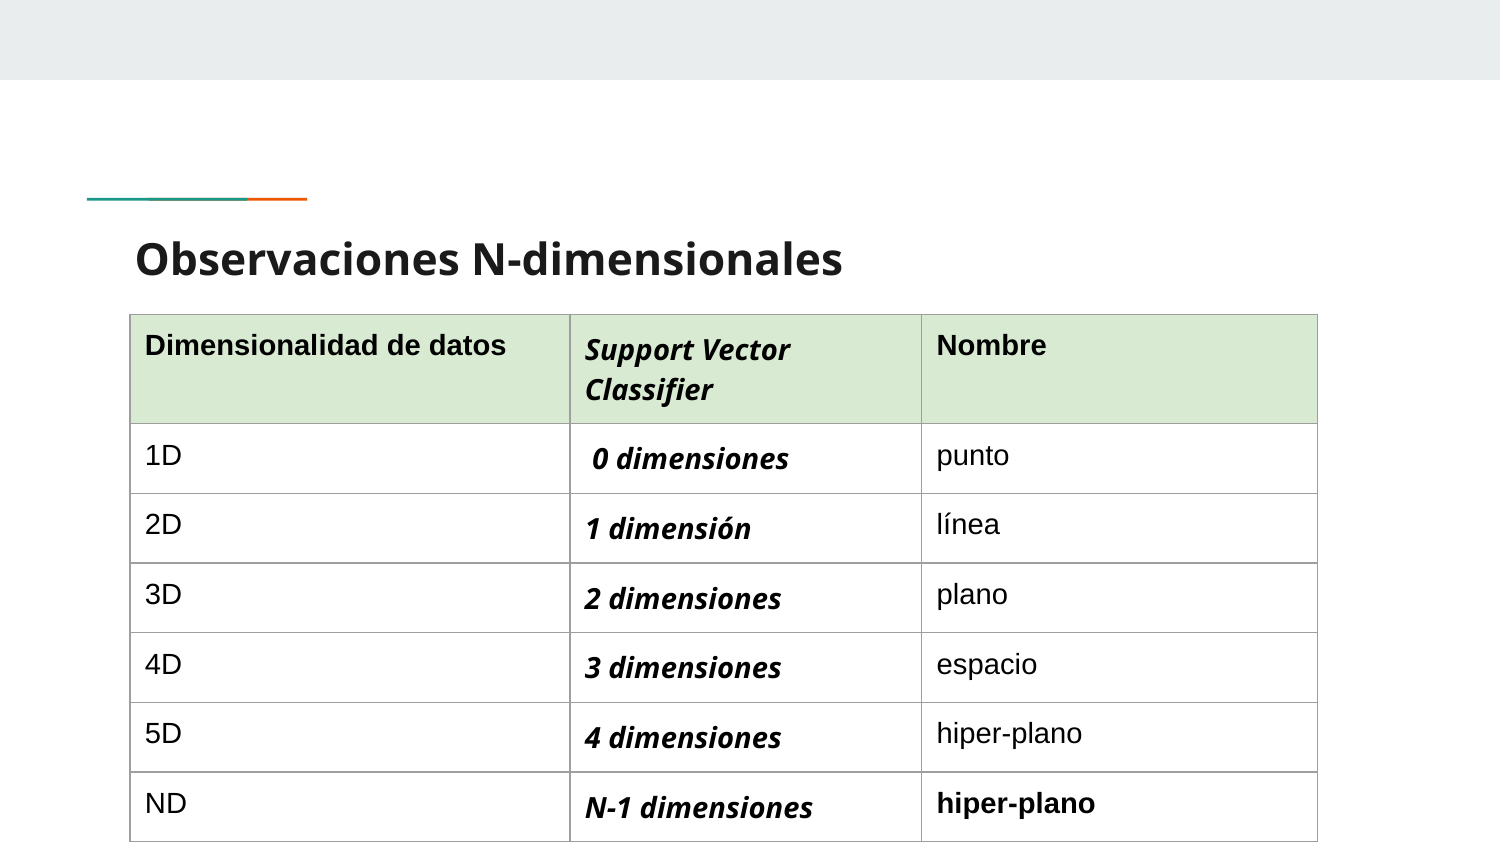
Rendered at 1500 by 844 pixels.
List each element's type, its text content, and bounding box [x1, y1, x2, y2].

table_cell hiper-plano [922, 773, 1317, 841]
table_cell plano [922, 564, 1317, 632]
title Observaciones N-dimensionales [119, 216, 1381, 300]
table_cell 2D [131, 494, 569, 562]
table_cell hiper-plano [922, 703, 1317, 771]
table_cell ND [131, 773, 569, 841]
table_cell 3 dimensiones [571, 633, 921, 702]
table_cell punto [922, 424, 1317, 493]
table_cell 3D [131, 564, 569, 632]
table_cell 2 dimensiones [571, 564, 921, 632]
table_cell 1D [131, 424, 569, 493]
table_cell 4 dimensiones [571, 703, 921, 771]
table_header Nombre [922, 315, 1317, 423]
table_cell 1 dimensión [571, 494, 921, 562]
table_header Dimensionalidad de datos [131, 315, 569, 423]
table_cell 5D [131, 703, 569, 771]
table_cell 4D [131, 633, 569, 702]
table_cell 0 dimensiones [571, 424, 921, 493]
table_cell N-1 dimensiones [571, 773, 921, 841]
table_header Support Vector Classifier [571, 315, 921, 423]
table_cell línea [922, 494, 1317, 562]
table_cell espacio [922, 633, 1317, 702]
